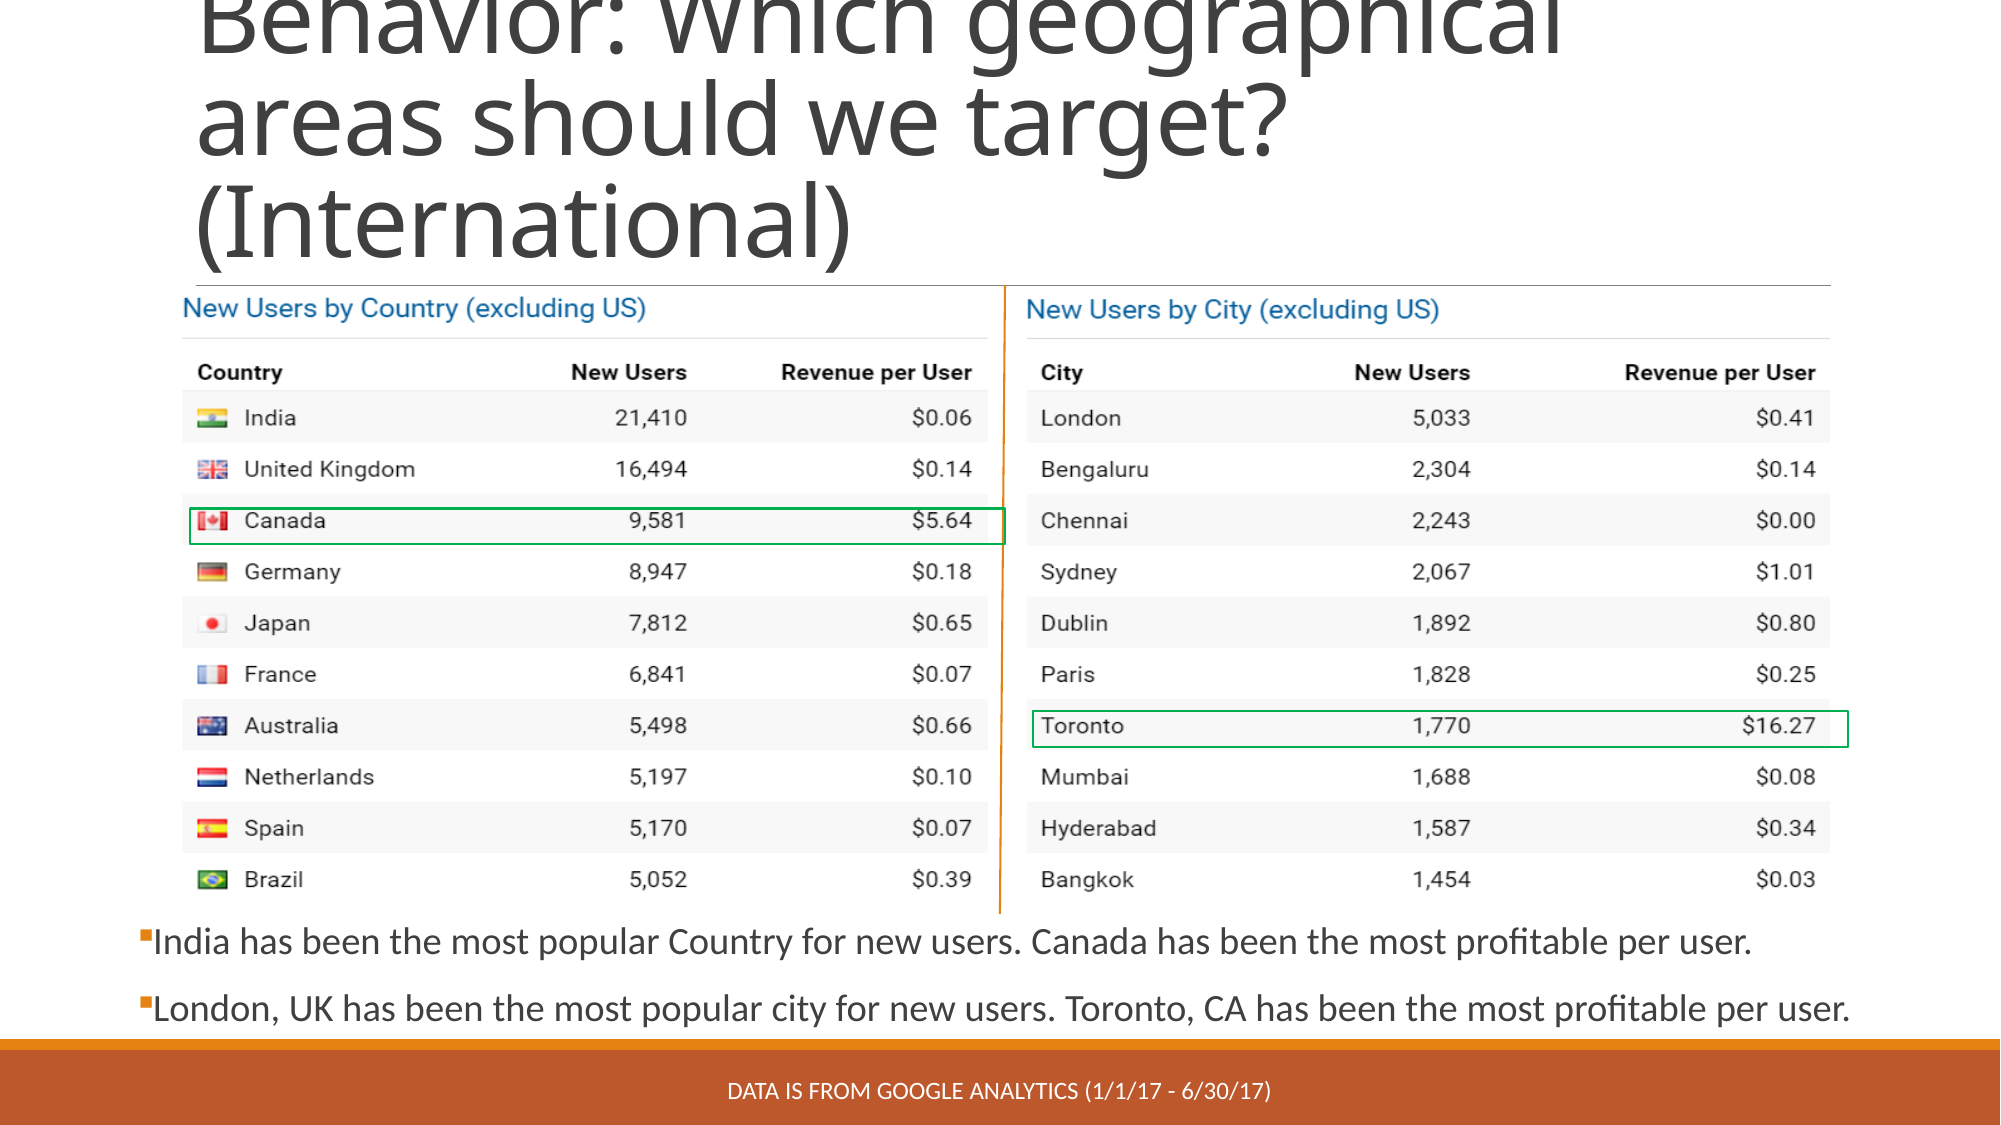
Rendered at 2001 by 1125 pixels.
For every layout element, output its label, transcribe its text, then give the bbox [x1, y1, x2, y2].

list India has been the most popular Country for new users. Canada has been the most profitable per user. London, UK has been the most popular city for new users. Toronto, CA has been the most profitable per user. [137, 913, 1863, 1040]
title Behavior: Which geographical areas should we target? (International) [180, 47, 1830, 285]
picture [179, 291, 989, 894]
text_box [999, 284, 1006, 915]
footer Data is from Google Analytics (1/1/17 - 6/30/17) [604, 1059, 1396, 1120]
text_box [1839, 710, 1849, 748]
picture [1027, 297, 1831, 902]
